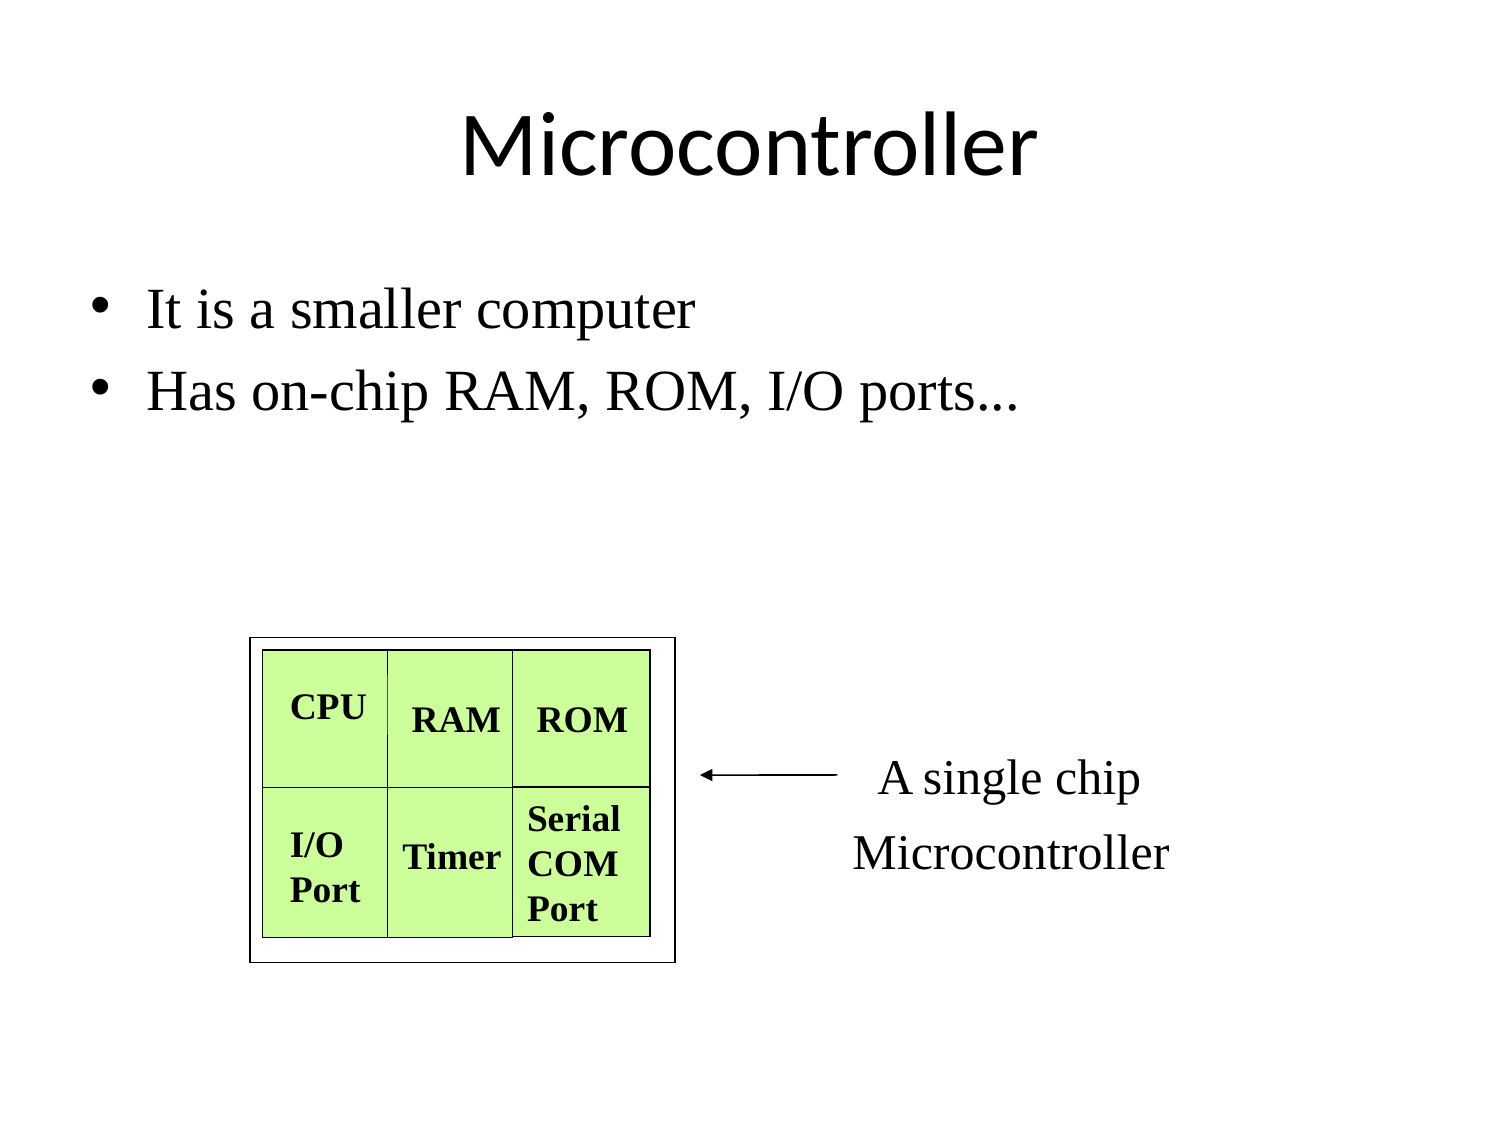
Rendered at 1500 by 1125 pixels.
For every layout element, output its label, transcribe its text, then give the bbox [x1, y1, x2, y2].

list It is a smaller computer Has on-chip RAM, ROM, I/O ports... [75, 262, 1425, 1005]
title Microcontroller [75, 45, 1425, 233]
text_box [249, 637, 1213, 963]
